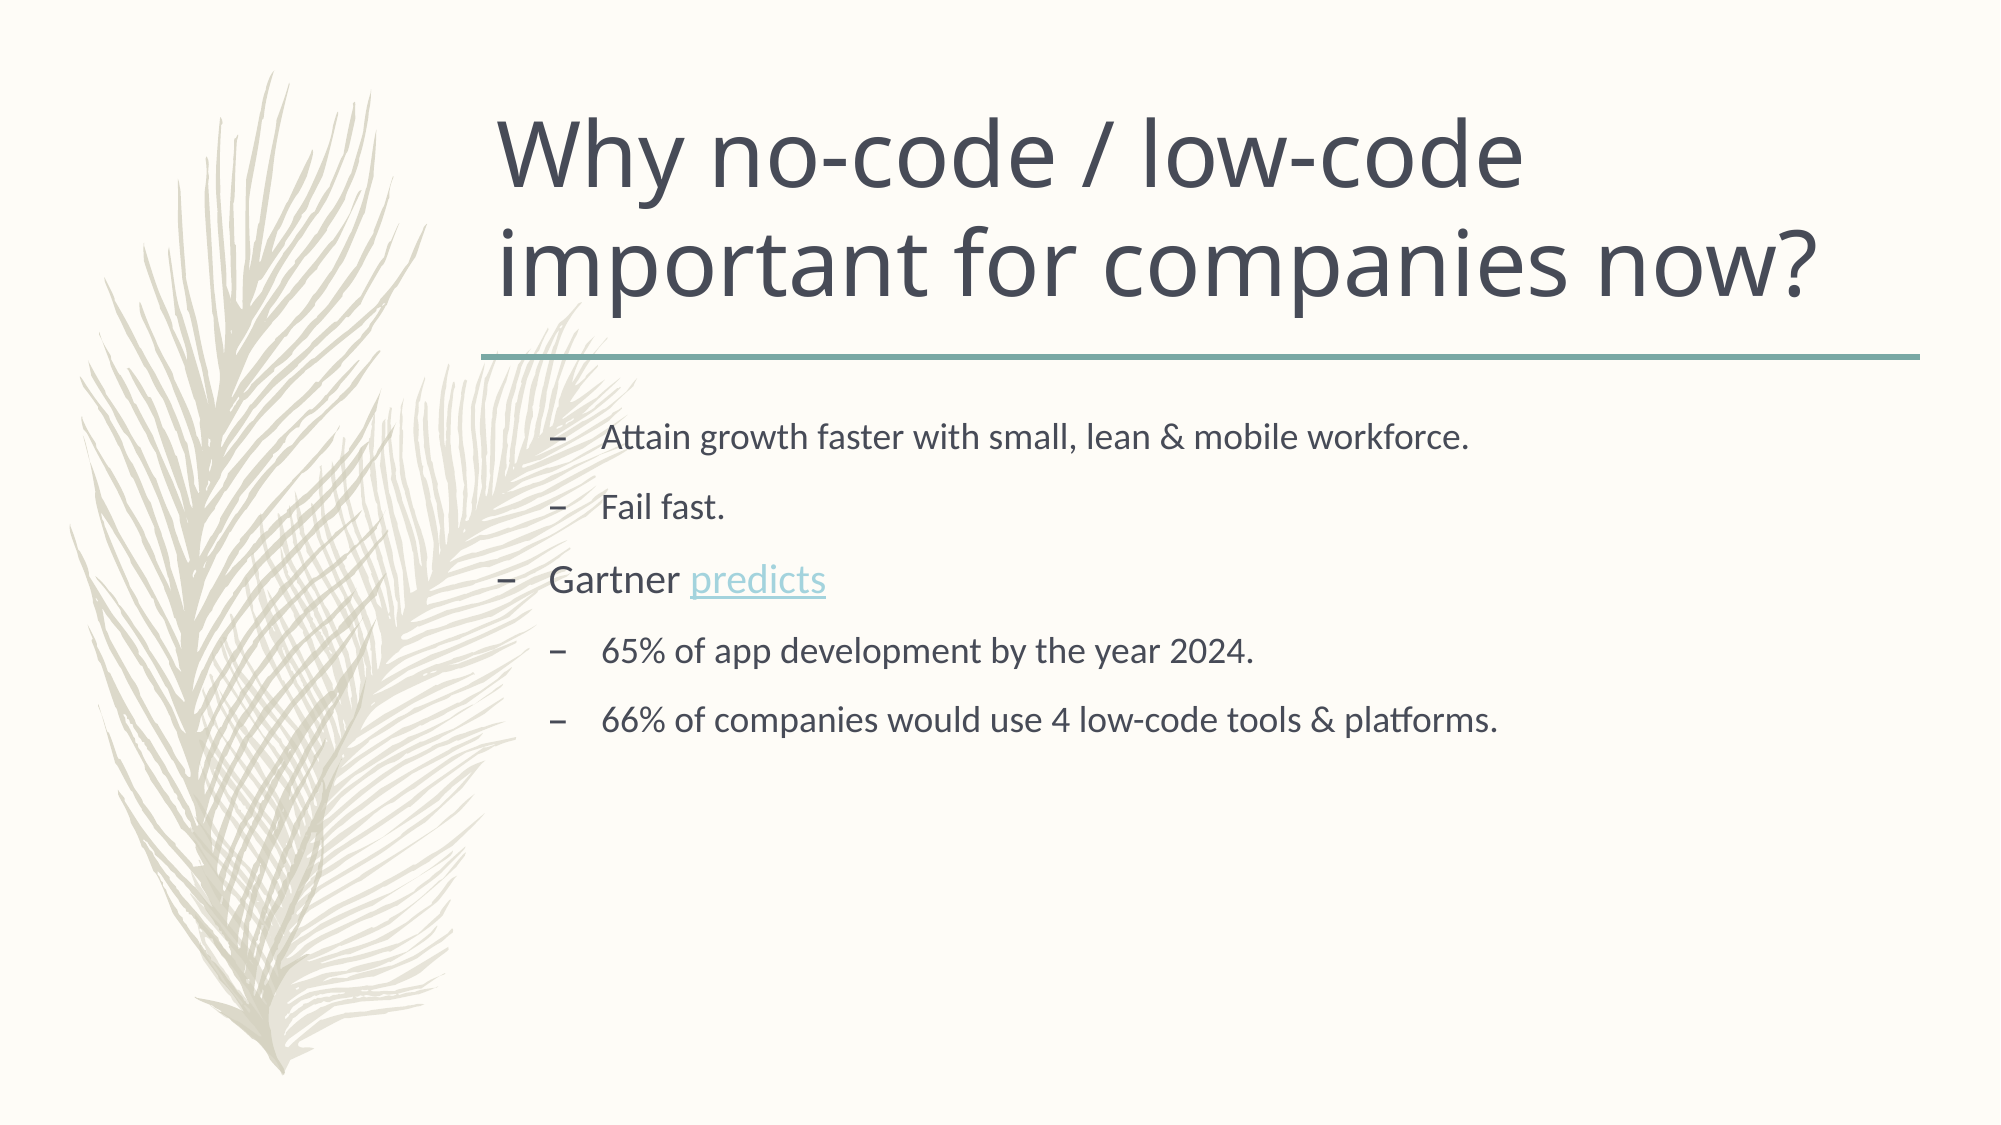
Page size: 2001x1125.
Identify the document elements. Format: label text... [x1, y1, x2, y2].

title Why no-code / low-code important for companies now? [481, 93, 1920, 350]
list Attain growth faster with small, lean & mobile workforce. Fail fast. Gartner predicts 65% of app development by the year 2024. 66% of companies would use 4 low-code tools & platforms. [481, 399, 1920, 999]
